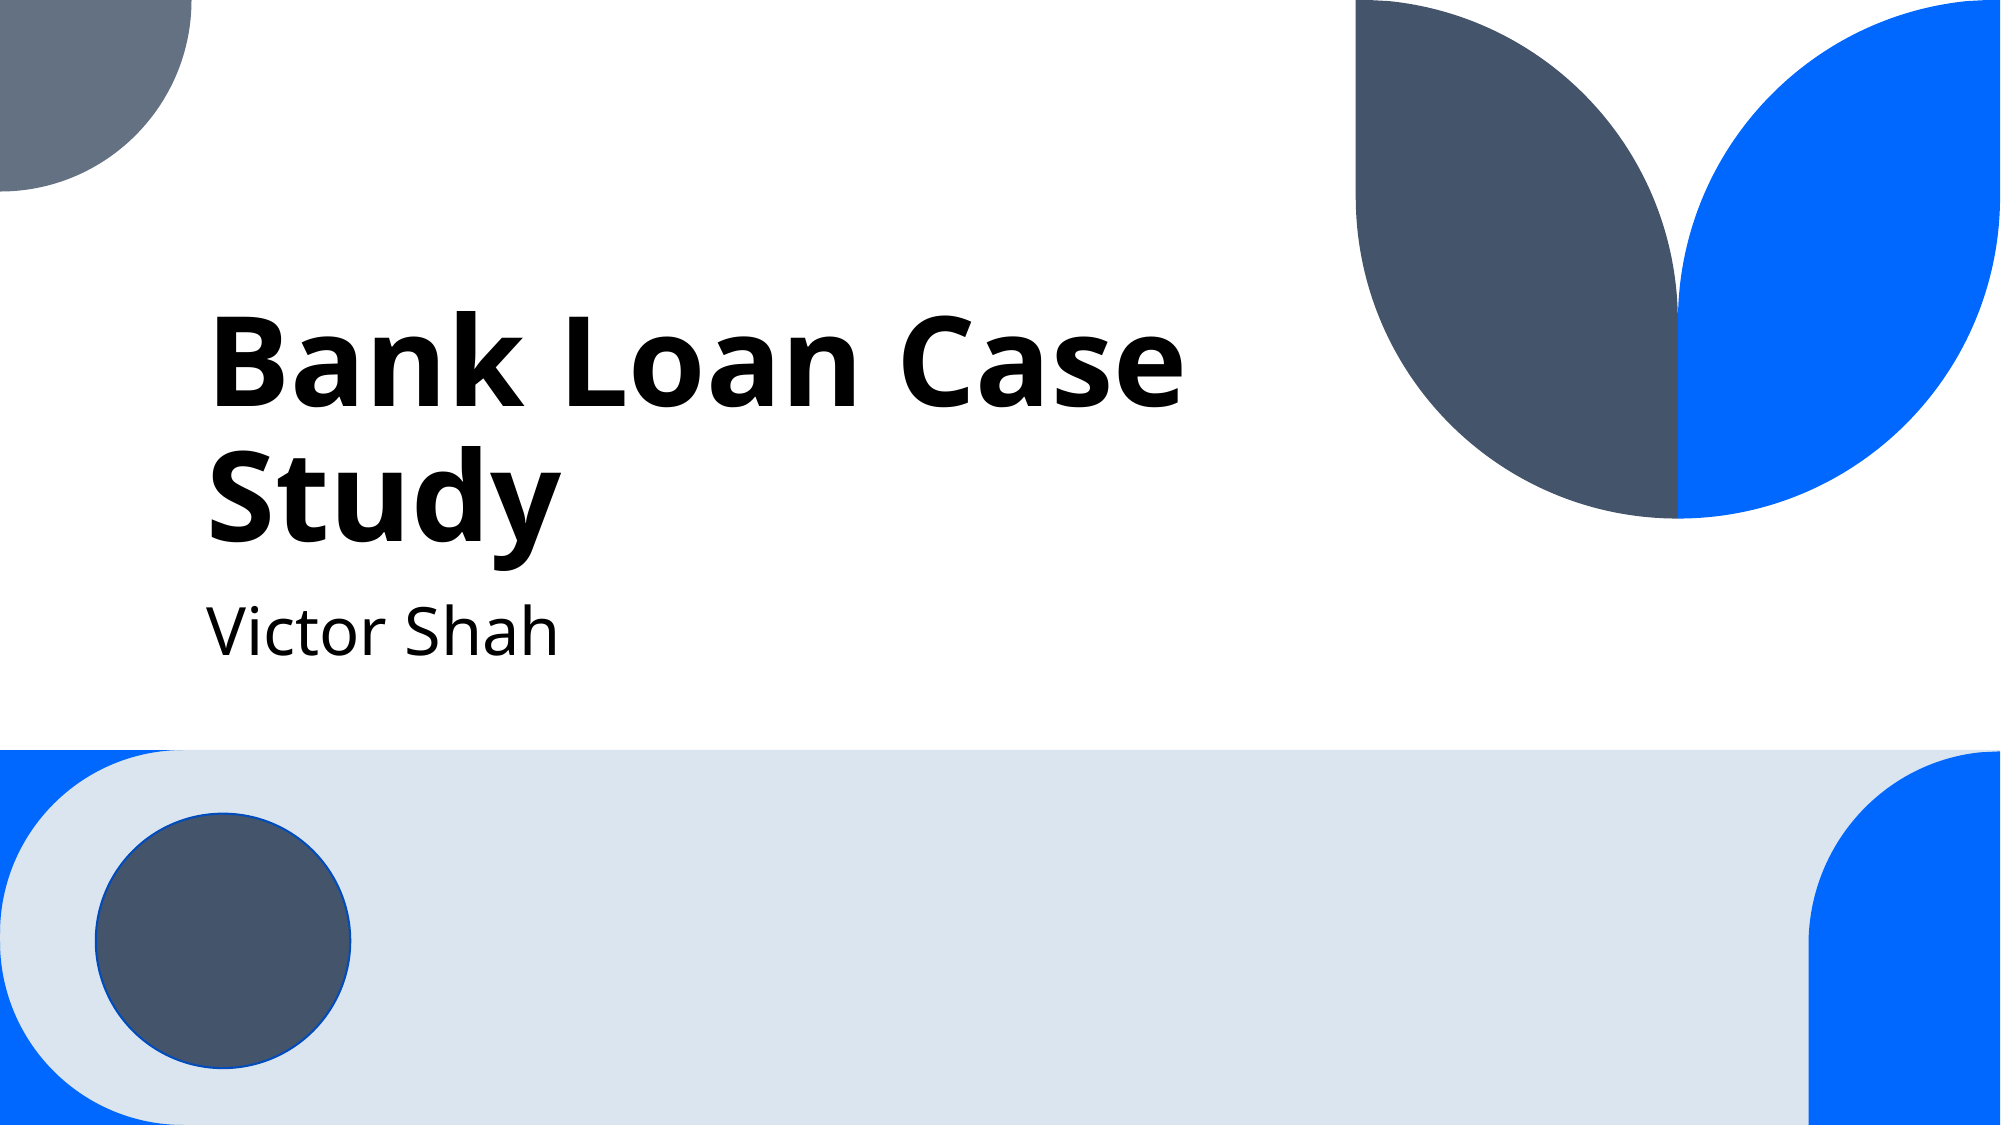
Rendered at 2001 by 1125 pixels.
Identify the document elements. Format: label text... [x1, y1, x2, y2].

title Bank Loan Case Study [191, 184, 1472, 576]
subtitle Victor Shah [191, 590, 1750, 724]
